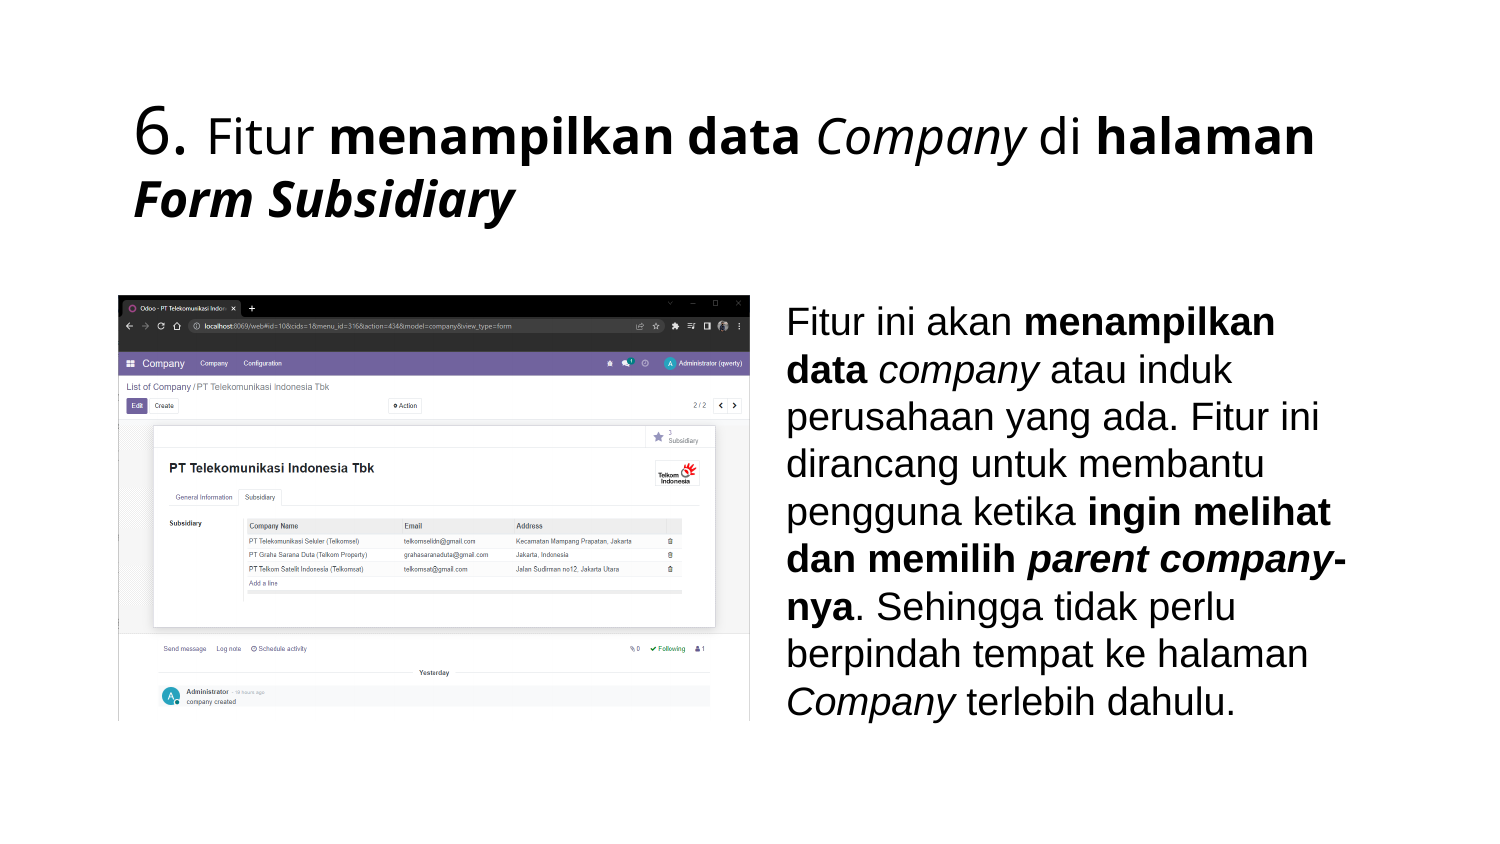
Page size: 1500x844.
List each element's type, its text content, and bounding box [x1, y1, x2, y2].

picture [117, 295, 751, 721]
title 6. Fitur menampilkan data Company di halaman Form Subsidiary [118, 72, 1382, 246]
text_box Fitur ini akan menampilkan data company atau induk perusahaan yang ada. Fitur ini dirancang untuk membantu pengguna ketika ingin melihat dan memilih parent company-nya. Sehingga tidak perlu berpindah tempat ke halaman Company terlebih dahulu. [771, 280, 1382, 771]
